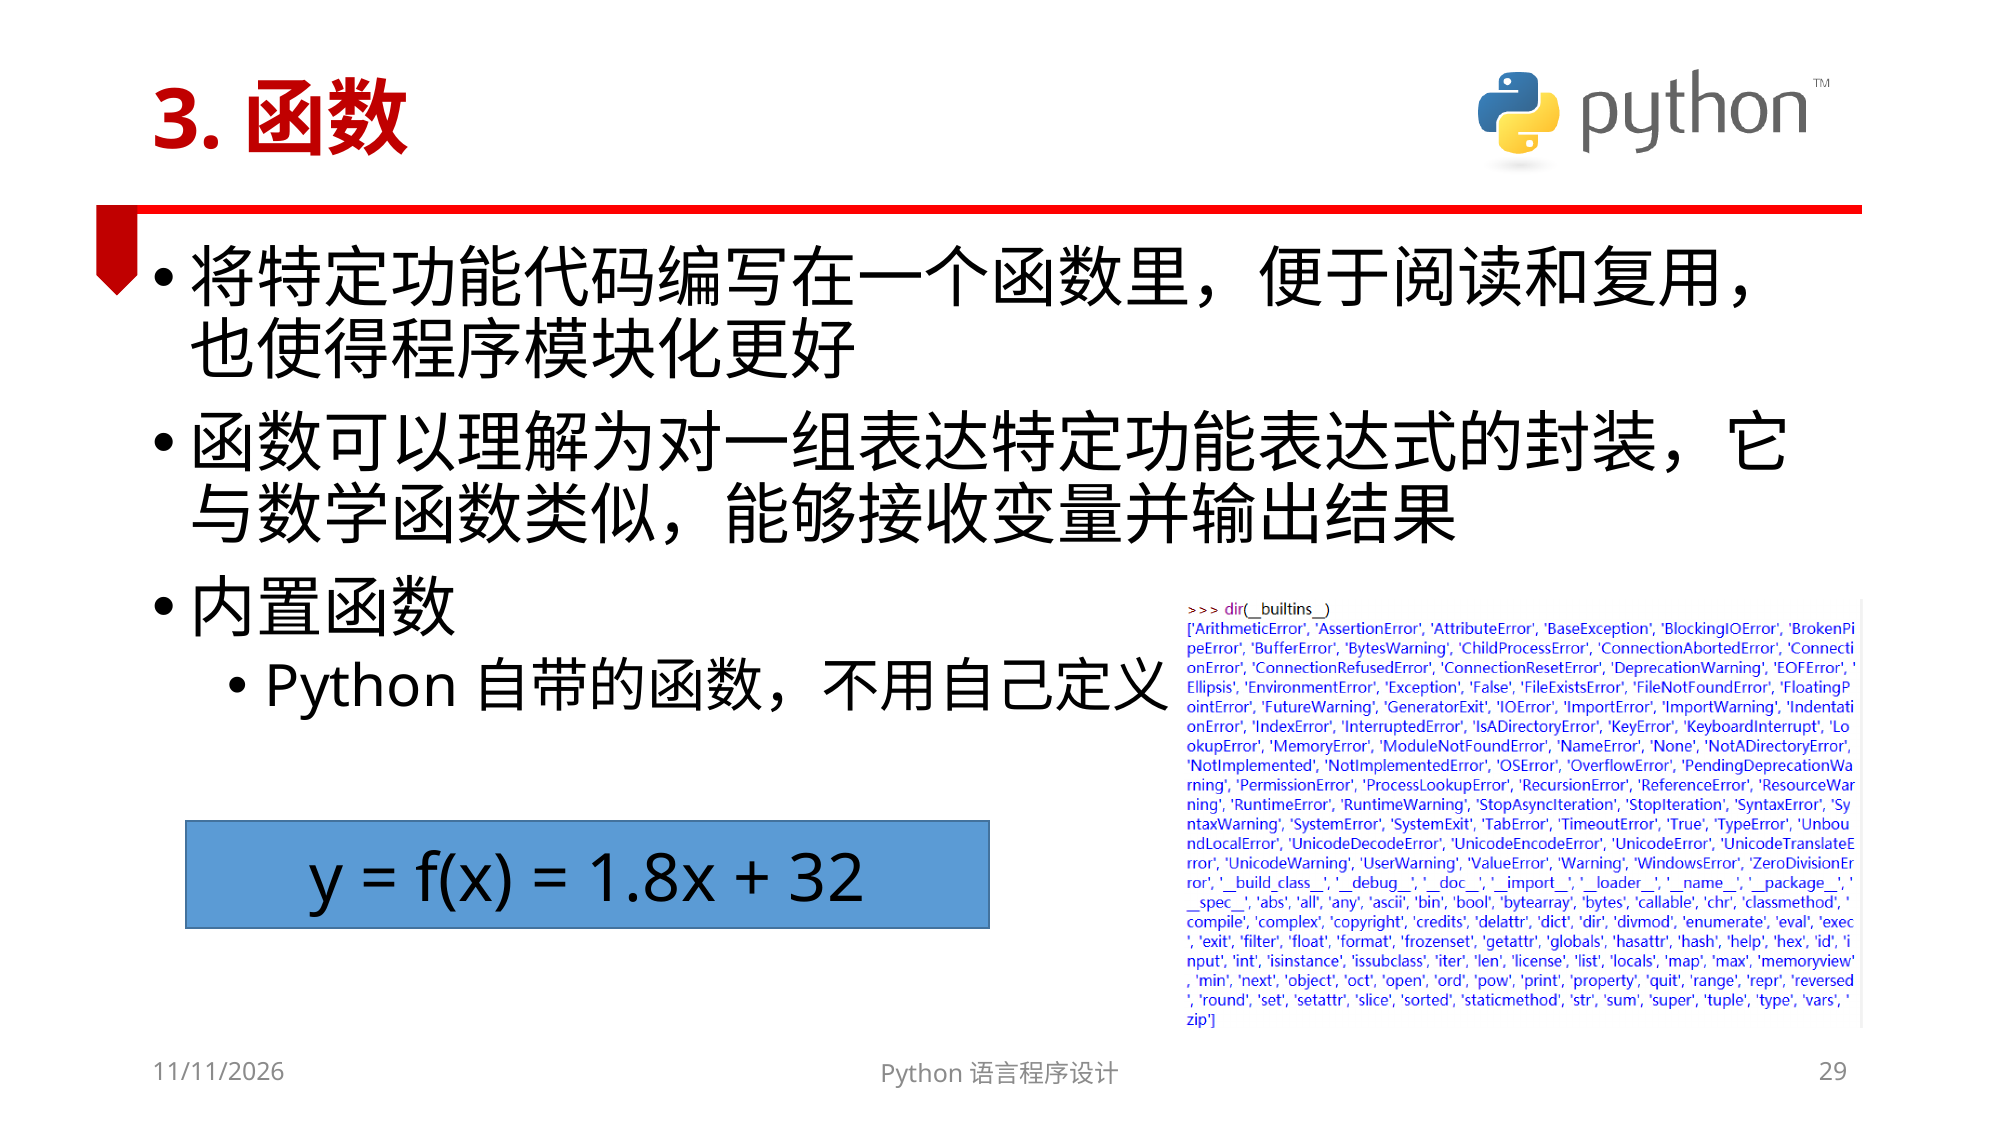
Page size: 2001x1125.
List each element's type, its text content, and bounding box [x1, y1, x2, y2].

picture [1419, 47, 1863, 197]
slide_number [137, 1042, 588, 1103]
list [1149, 236, 2000, 1014]
title 3.函数 [137, 53, 1436, 191]
slide_number 29 [1412, 1042, 1863, 1103]
text_box y = f(x) = 1.8x + 32 [185, 820, 990, 929]
picture [1184, 599, 1863, 1028]
list 将特定功能代码编写在一个函数里，便于阅读和复用，也使得程序模块化更好 函数可以理解为对一组表达特定功能表达式的封装，它与数学函数类似，能够接收变量并输出结果 内置函数 Python自带的函数，不用自己定义 [137, 236, 1149, 1014]
footer Python语言程序设计 [662, 1042, 1338, 1103]
